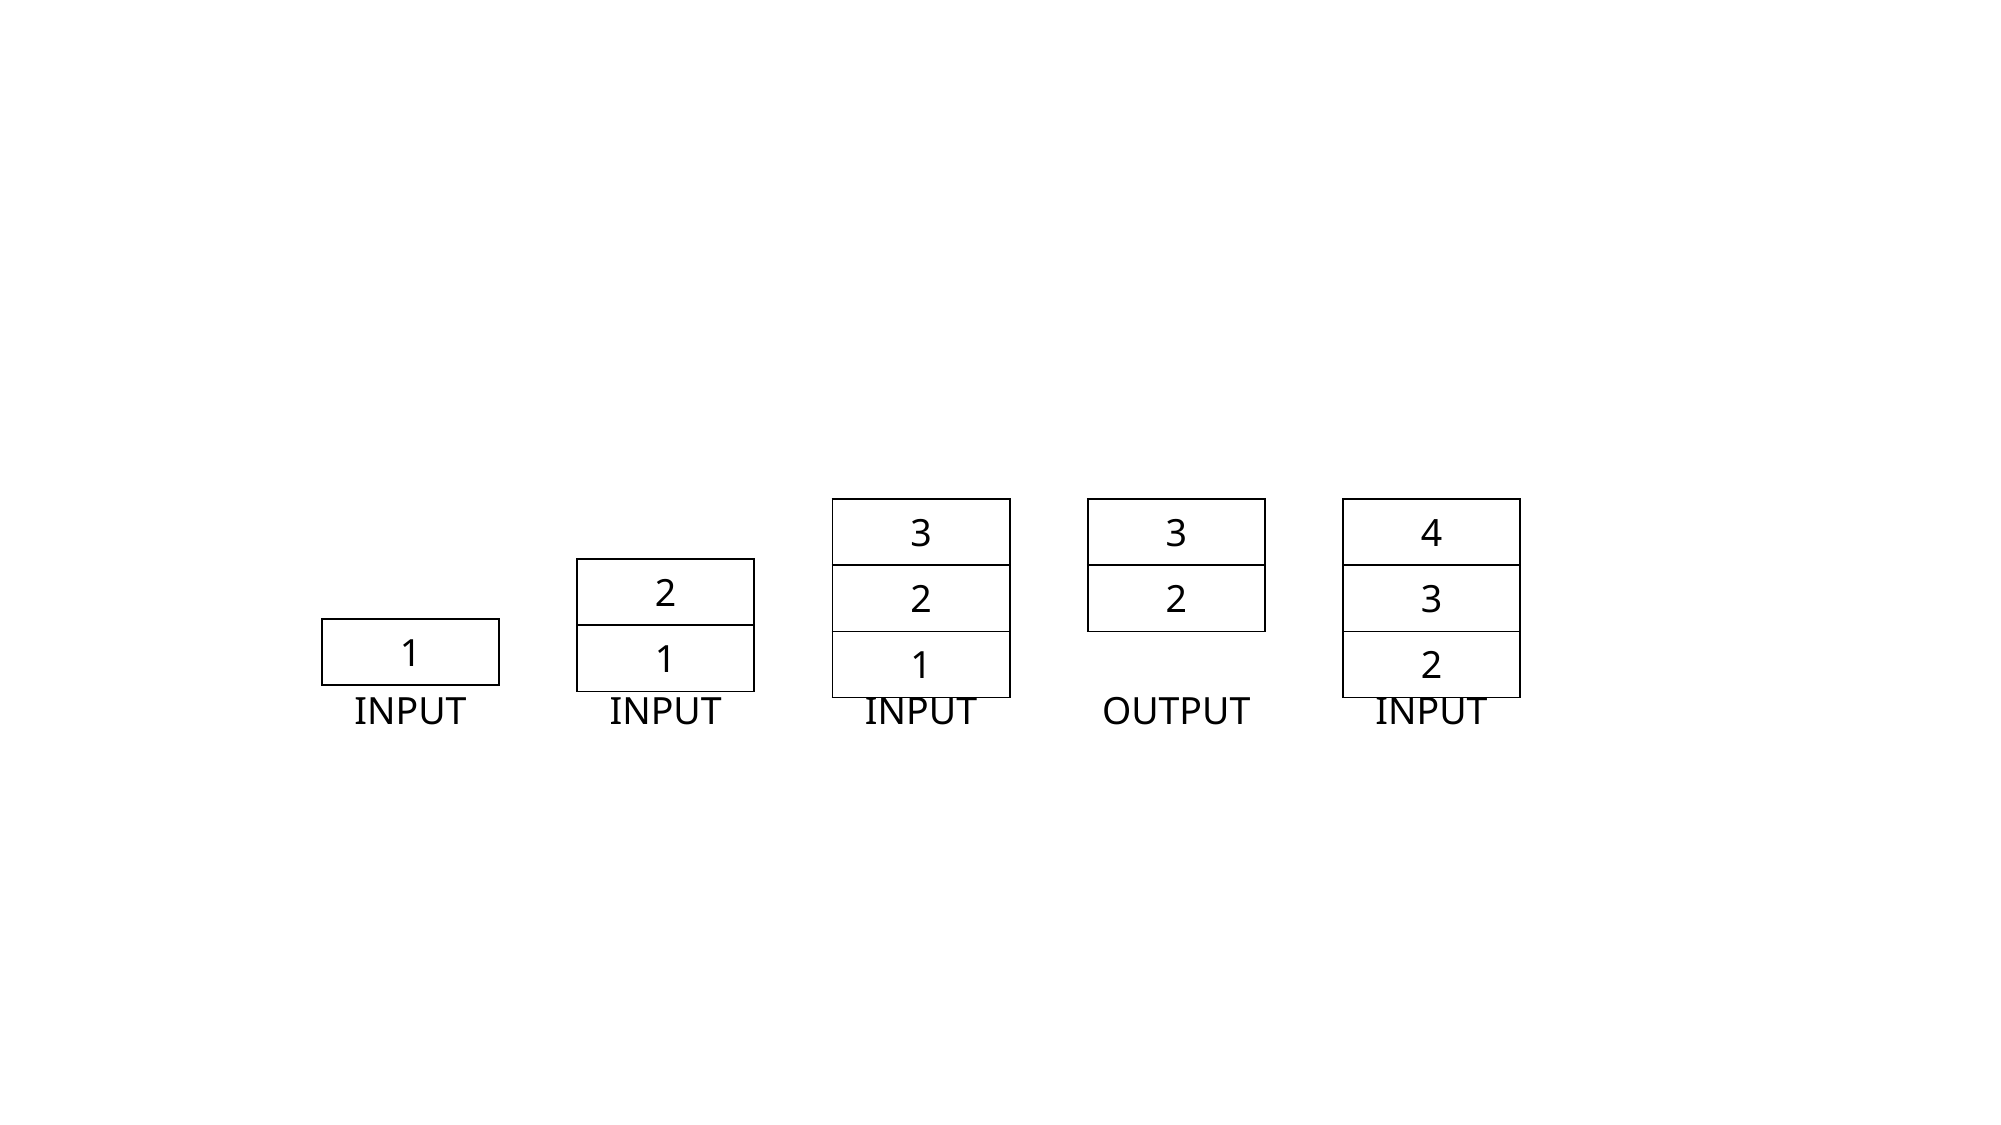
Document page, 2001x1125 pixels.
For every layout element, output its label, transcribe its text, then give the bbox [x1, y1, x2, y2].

table_cell 2 [1344, 632, 1519, 697]
table_header 3 [1089, 500, 1264, 564]
table_header 3 [833, 500, 1009, 564]
text_box INPUT [850, 679, 992, 739]
text_box INPUT [1360, 679, 1503, 739]
text_box OUTPUT [1087, 679, 1266, 739]
table_cell 1 [578, 626, 753, 691]
table_header 4 [1344, 500, 1519, 564]
table_cell 1 [833, 632, 1009, 697]
text_box INPUT [339, 679, 482, 739]
table_cell 3 [1344, 566, 1519, 631]
table_header 1 [323, 620, 498, 684]
text_box INPUT [594, 679, 737, 739]
table_cell 2 [1089, 566, 1264, 631]
table_cell 2 [833, 566, 1009, 631]
table_header 2 [578, 560, 753, 624]
